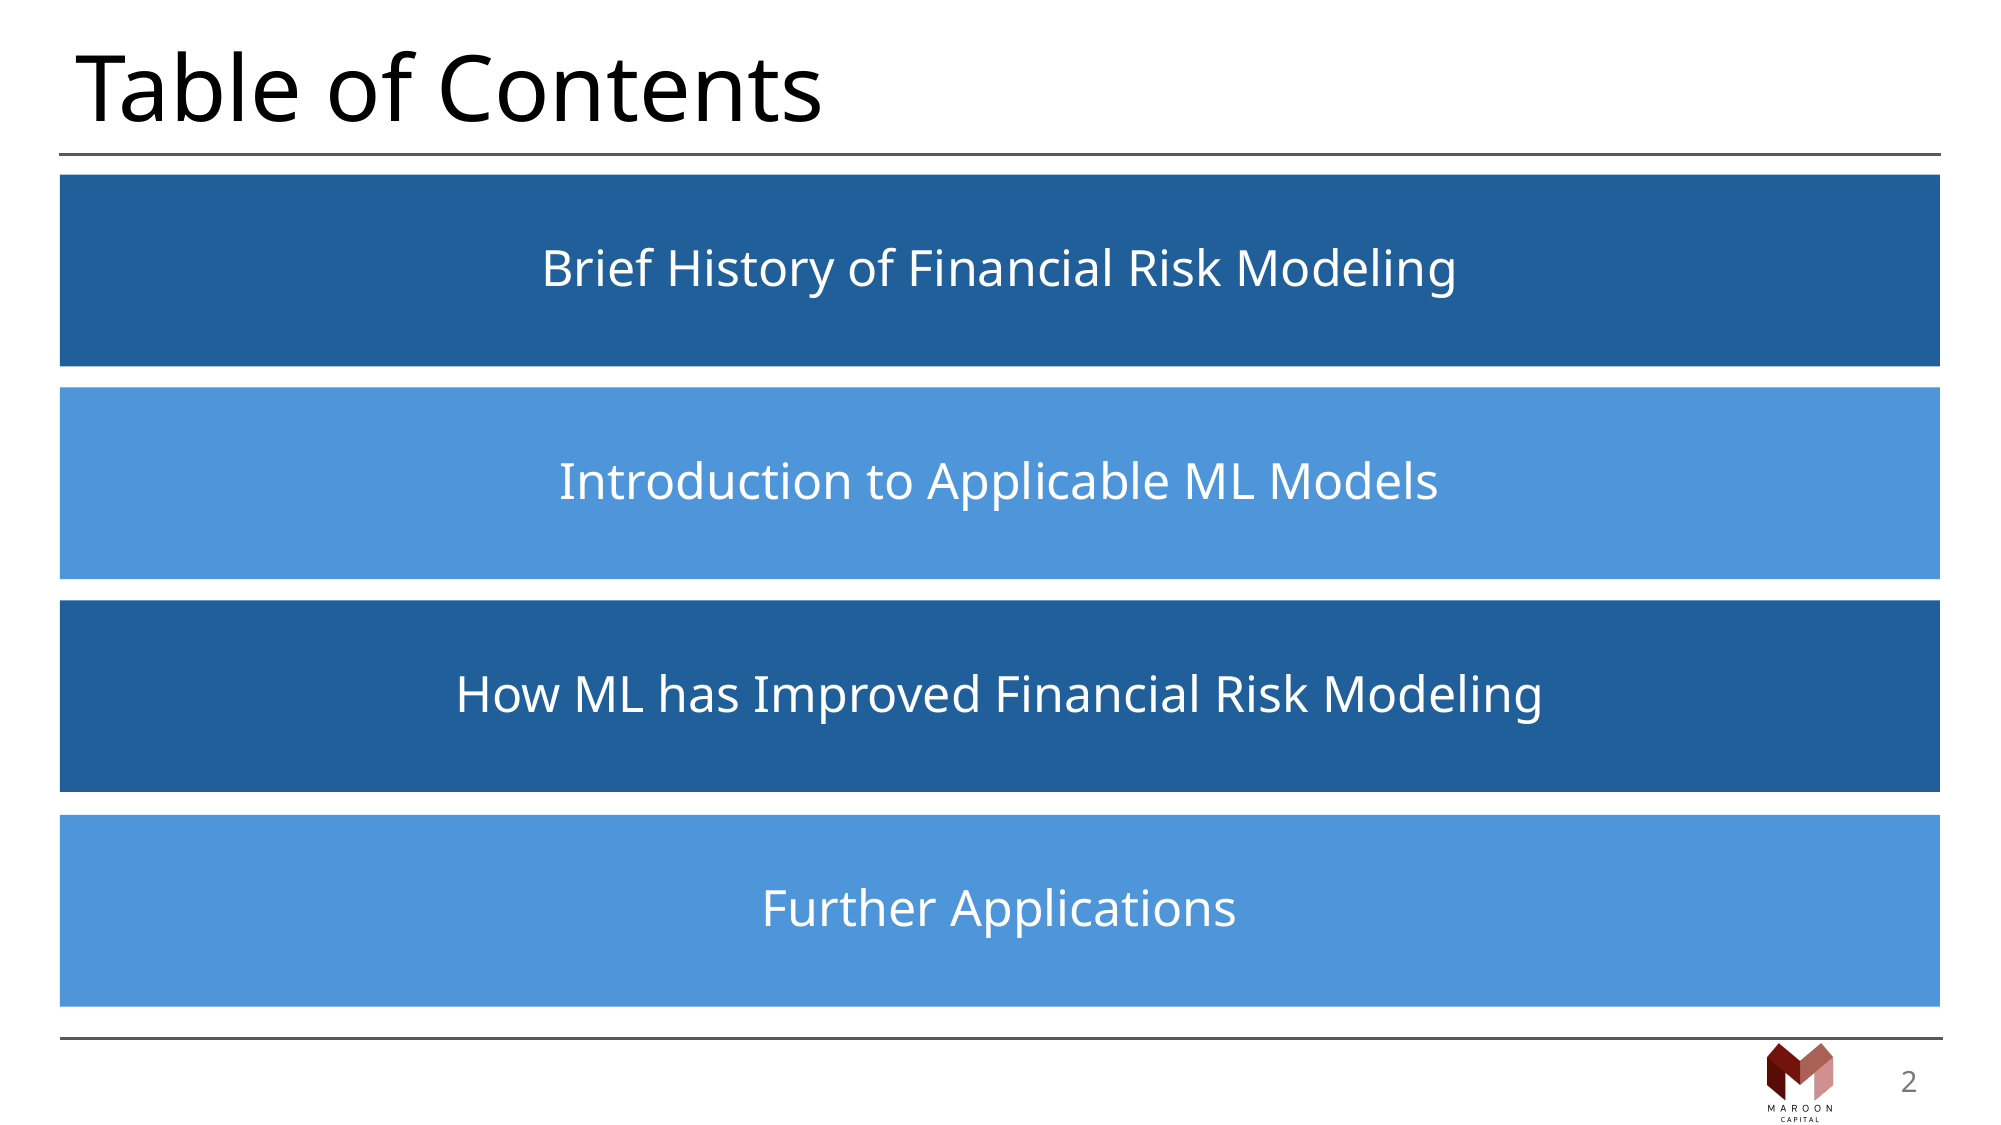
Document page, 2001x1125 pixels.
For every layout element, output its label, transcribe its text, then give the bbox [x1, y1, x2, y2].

title Table of Contents [60, 28, 1940, 156]
list Further Applications [59, 814, 1940, 1007]
picture [1751, 1043, 1849, 1053]
list Brief History of Financial Risk Modeling [59, 174, 1940, 367]
slide_number 2 [1482, 1053, 1933, 1114]
list How ML has Improved Financial Risk Modeling [59, 600, 1940, 792]
list Introduction to Applicable ML Models [59, 387, 1940, 580]
picture [1751, 1114, 1849, 1125]
